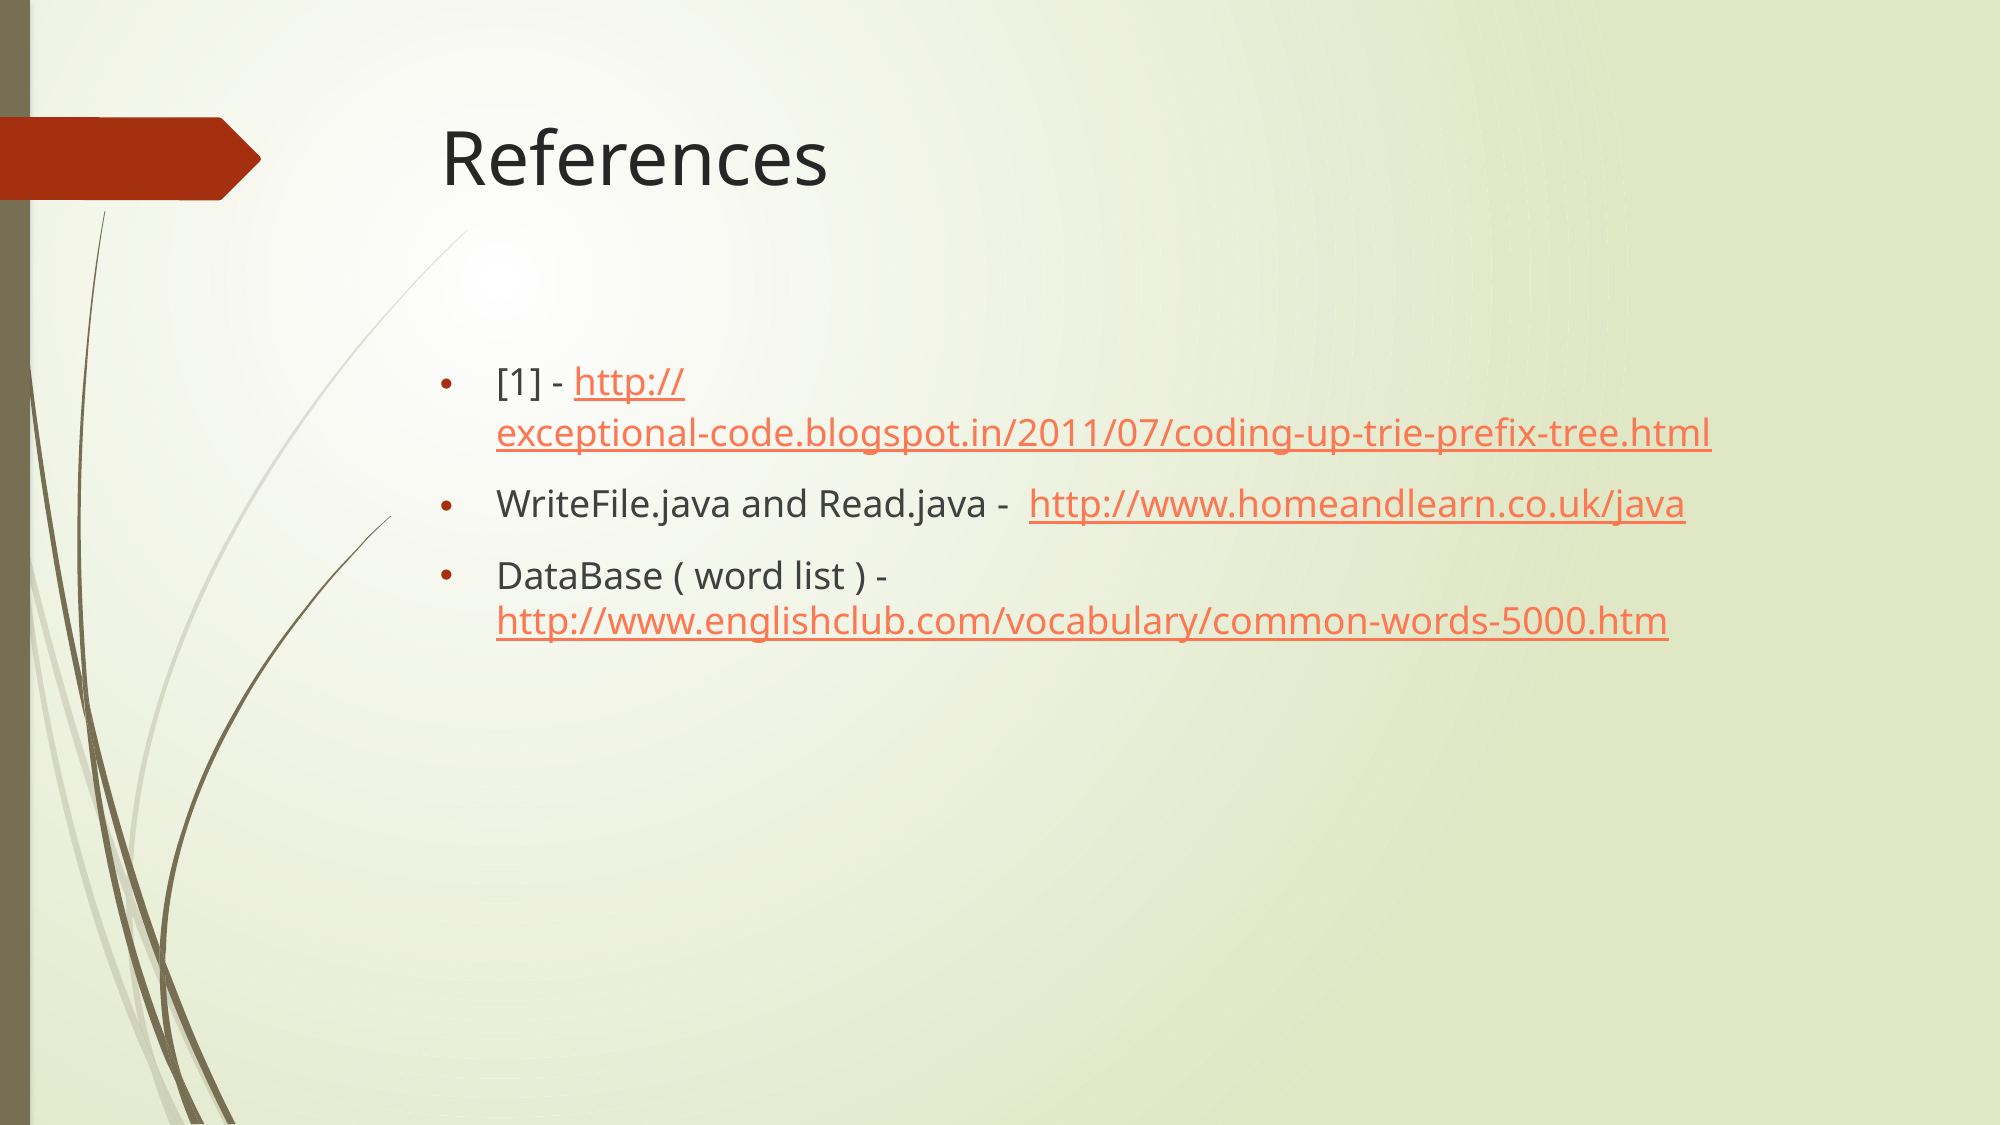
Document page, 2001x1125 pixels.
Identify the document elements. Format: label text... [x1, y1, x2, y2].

title References [425, 102, 1888, 313]
list [1] - http://exceptional-code.blogspot.in/2011/07/coding-up-trie-prefix-tree.html WriteFile.java and Read.java - http://www.homeandlearn.co.uk/java DataBase ( word list ) - http://www.englishclub.com/vocabulary/common-words-5000.htm [424, 350, 1888, 970]
